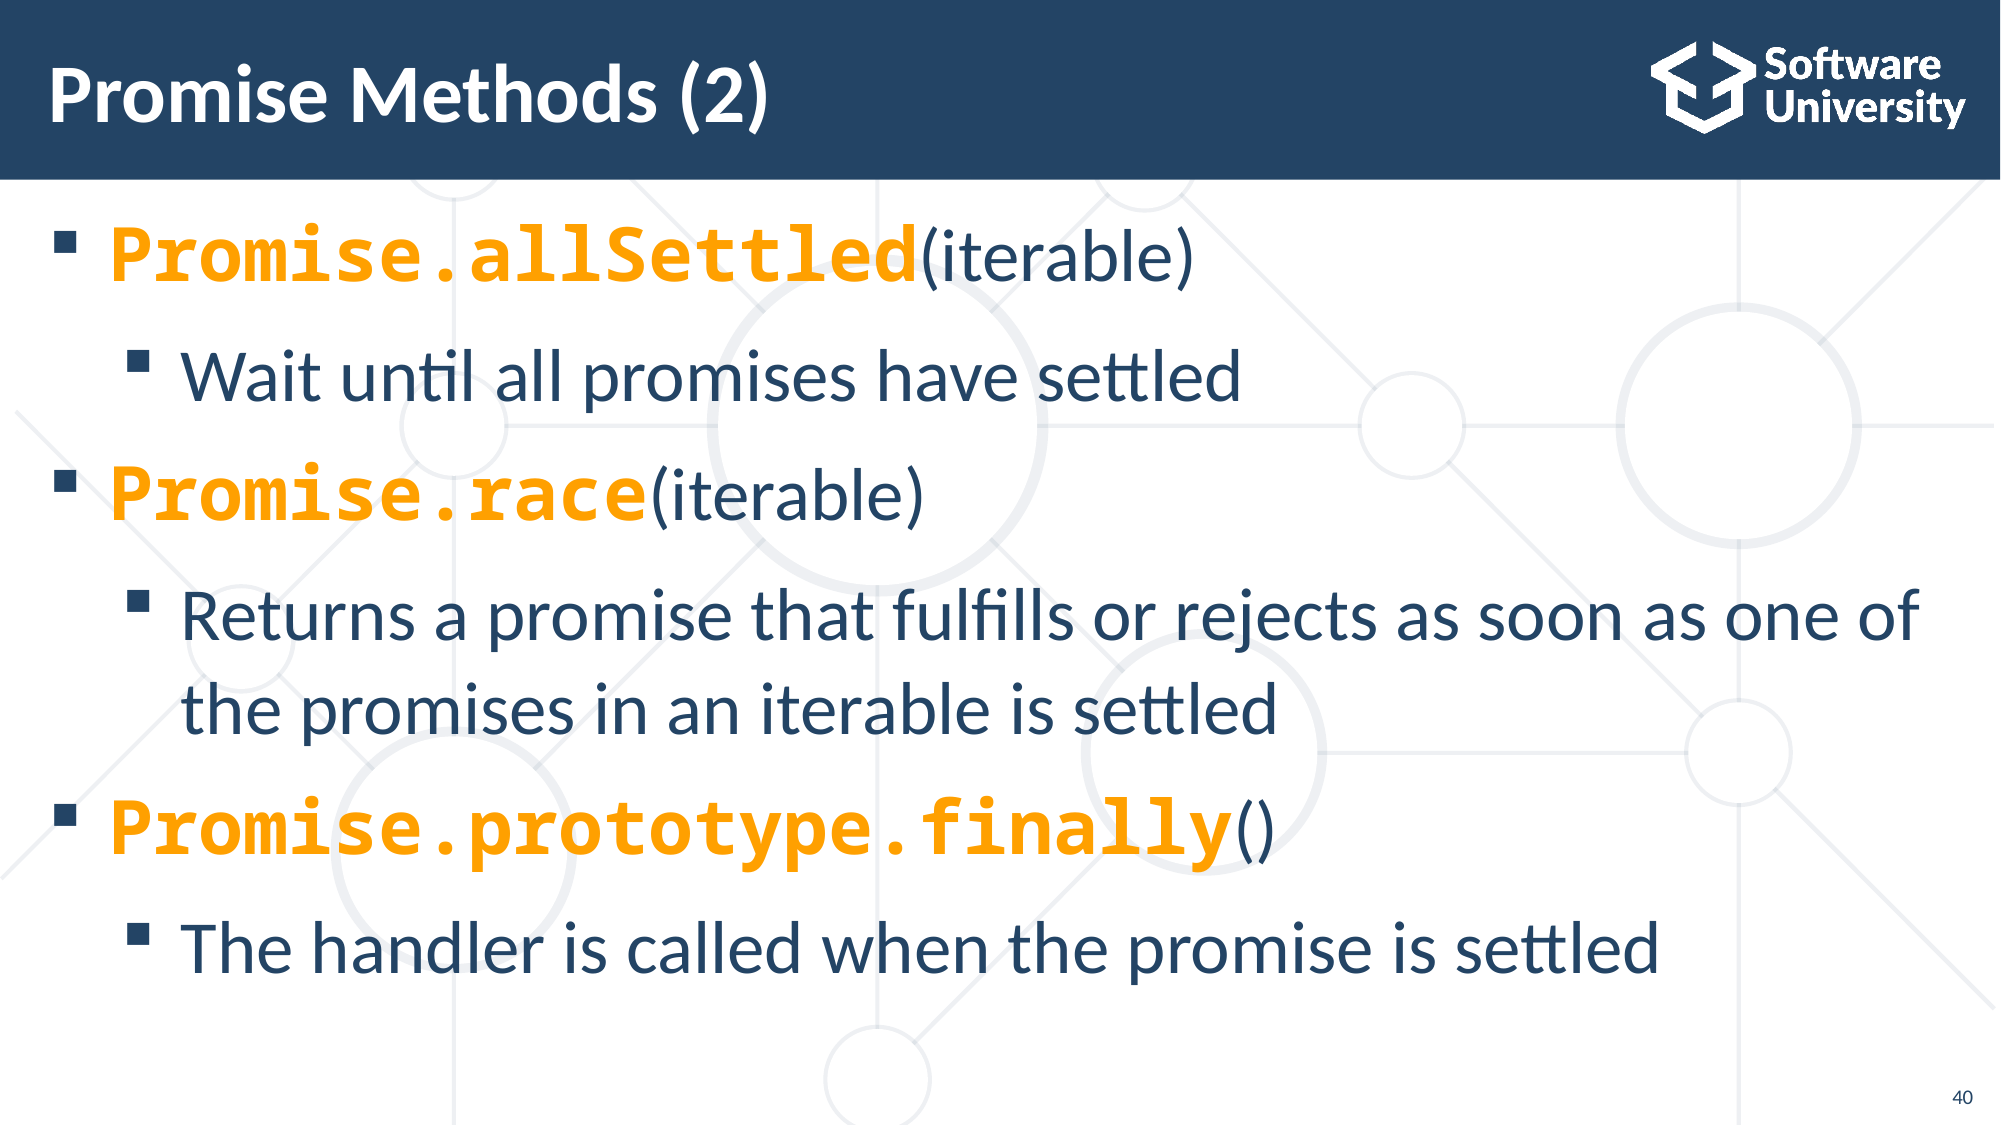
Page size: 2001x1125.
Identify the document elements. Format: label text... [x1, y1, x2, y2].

picture [1651, 41, 1966, 134]
slide_number 40 [1927, 1067, 1989, 1117]
title Promise Methods (2) [31, 16, 1625, 162]
list Promise.allSettled(iterable) Wait until all promises have settled Promise.race(iterable) Returns a promise that fulfills or rejects as soon as one of the promises in an iterable is settled Promise.prototype.finally() The handler is called when the promise is settled [31, 196, 1970, 1104]
